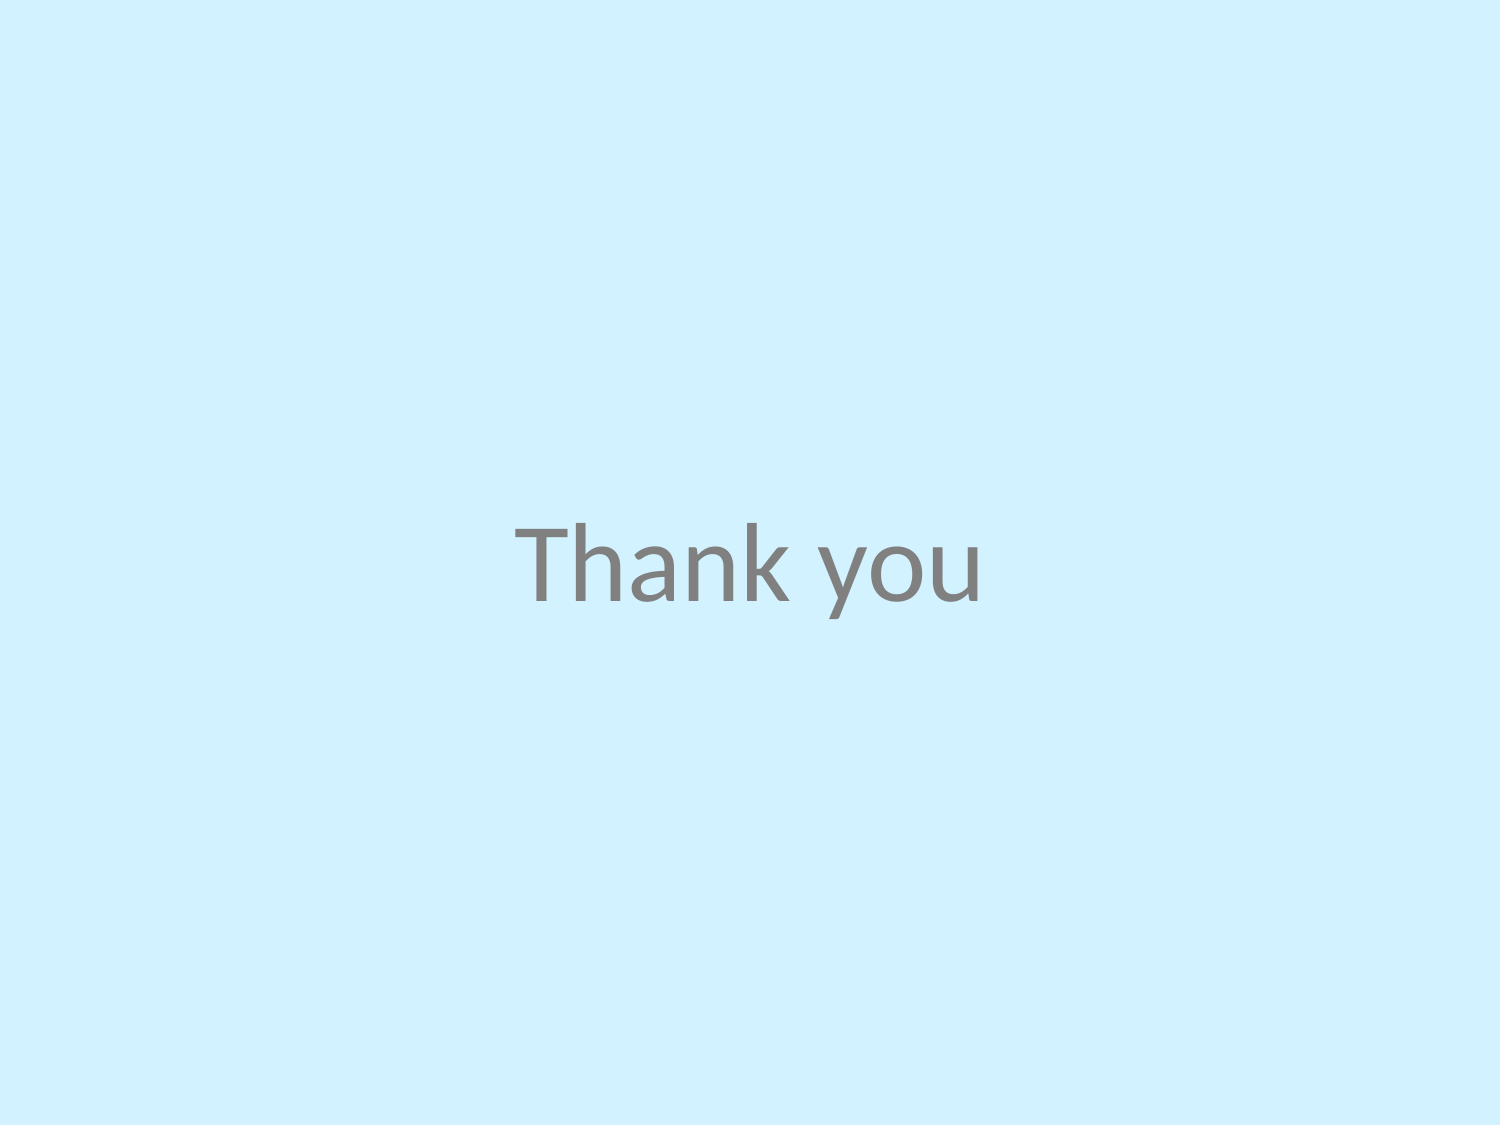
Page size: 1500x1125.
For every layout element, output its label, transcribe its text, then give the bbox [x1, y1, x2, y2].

title Thank you [75, 462, 1425, 650]
